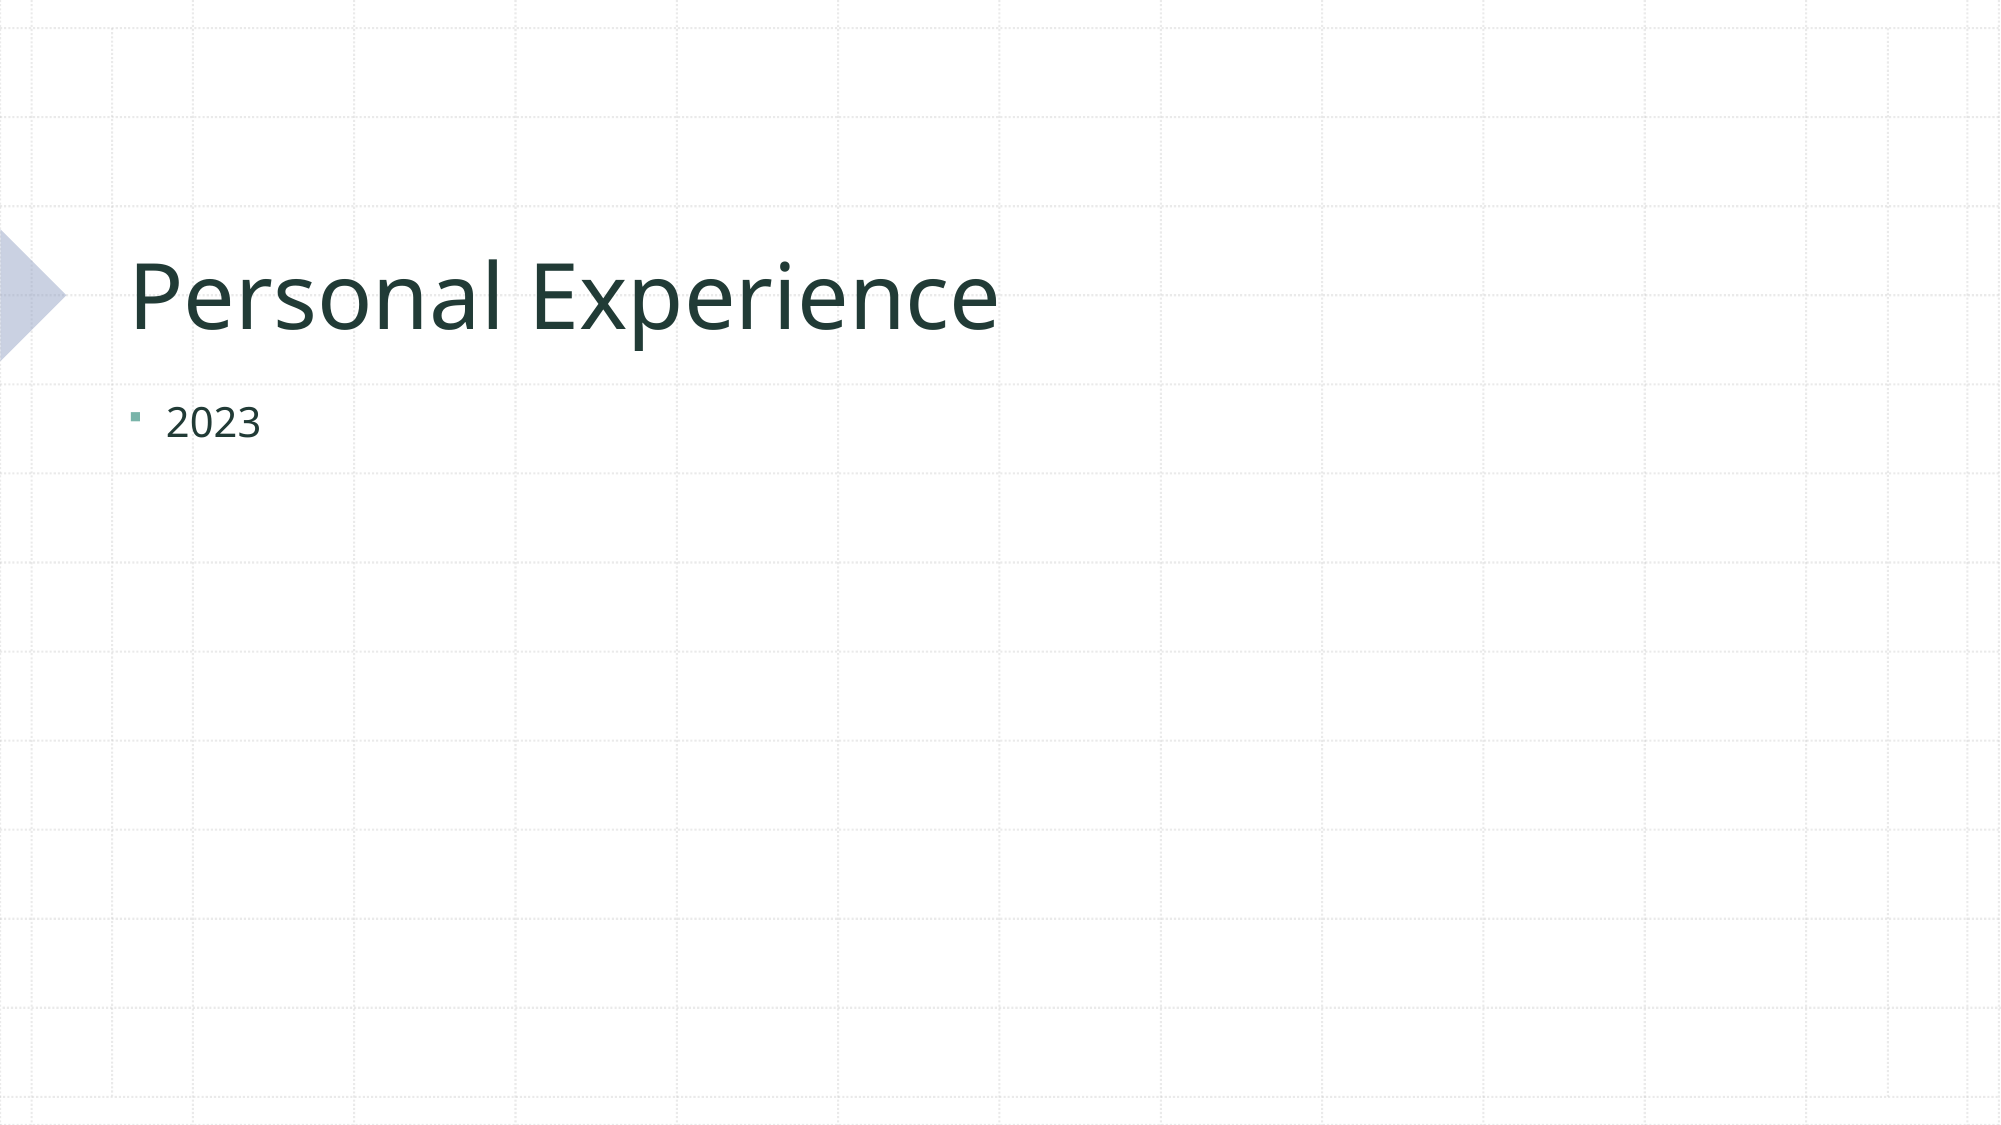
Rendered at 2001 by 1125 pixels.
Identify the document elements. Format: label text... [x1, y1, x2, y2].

list 2023 [113, 383, 1808, 969]
title Personal Experience [113, 119, 1808, 356]
